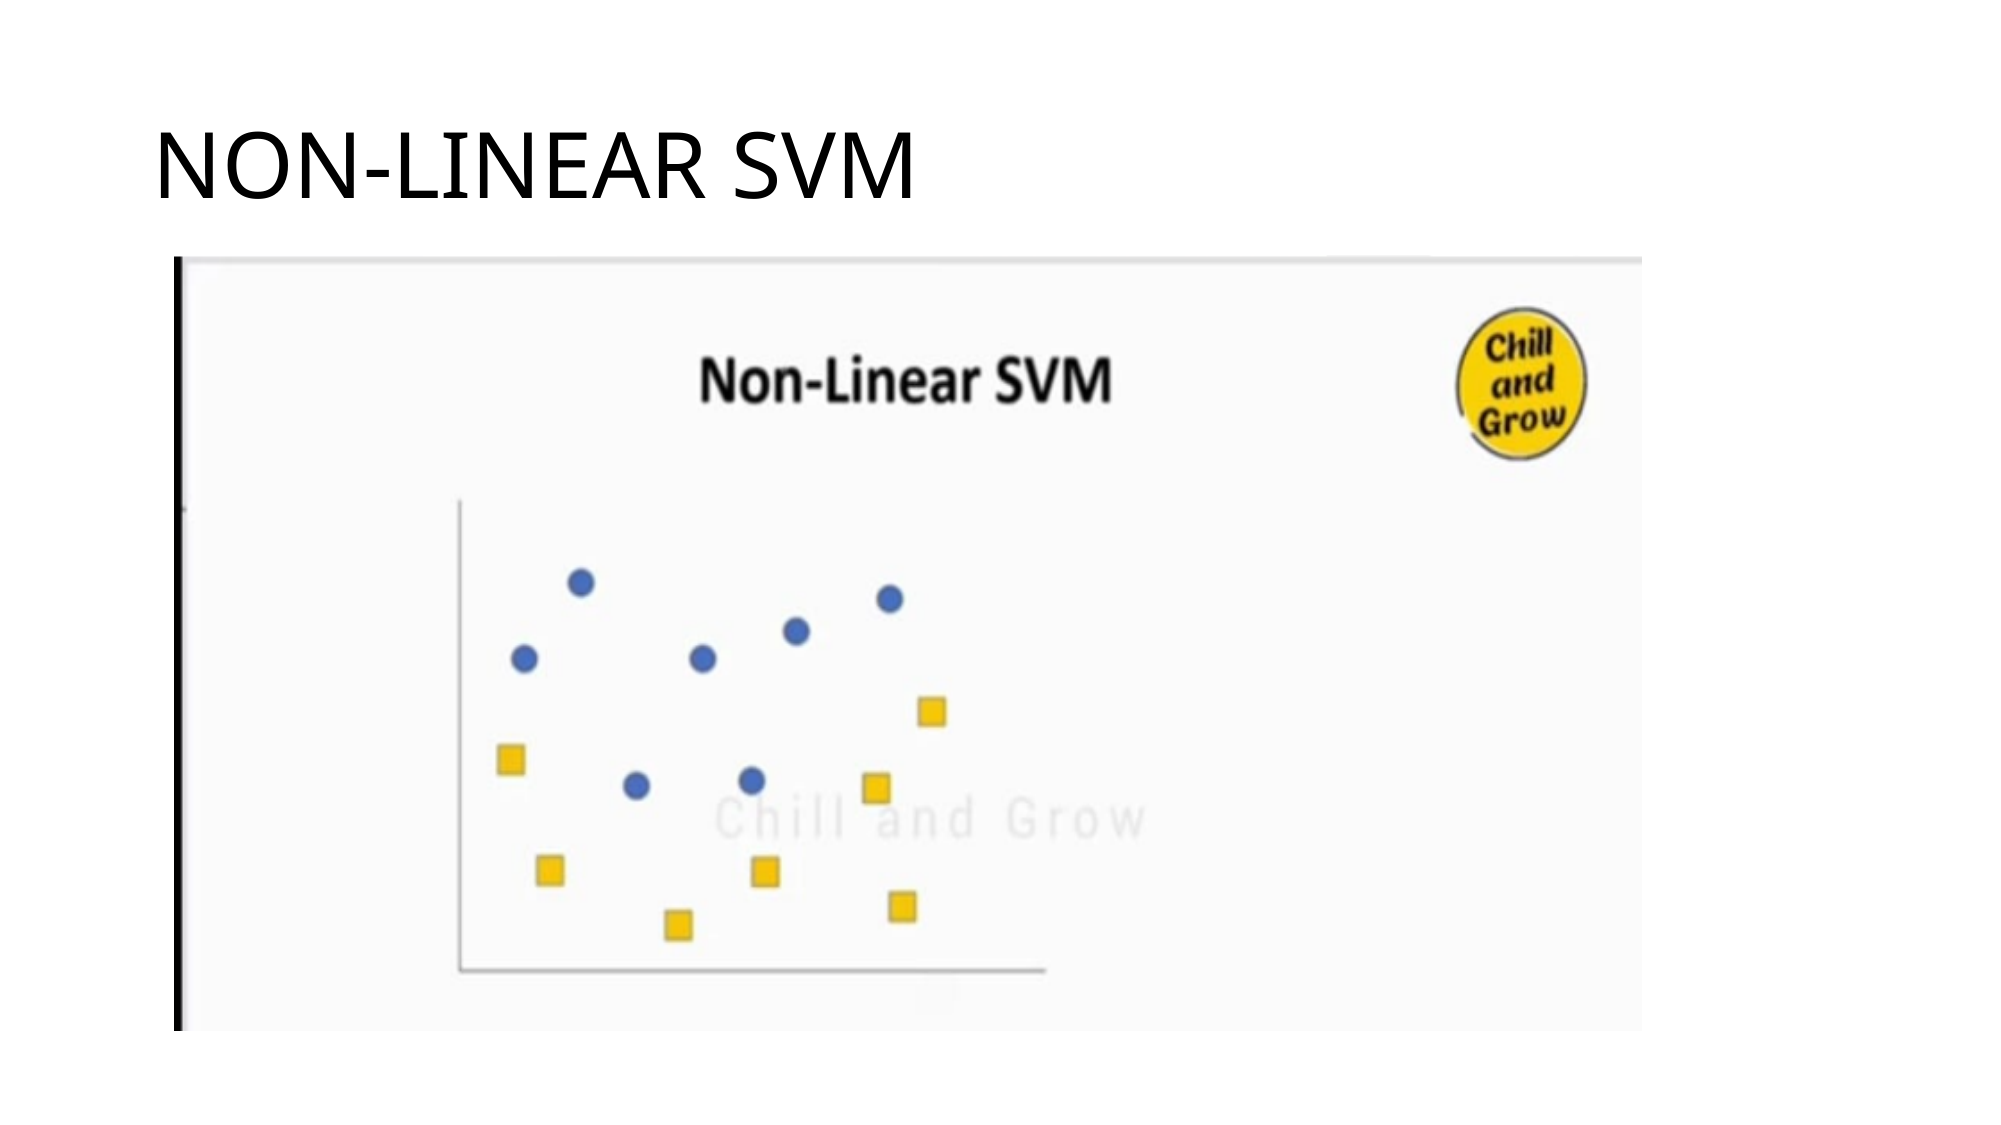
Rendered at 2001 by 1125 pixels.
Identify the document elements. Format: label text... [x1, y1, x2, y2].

title NON-LINEAR SVM [137, 59, 1863, 278]
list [174, 255, 1642, 1031]
